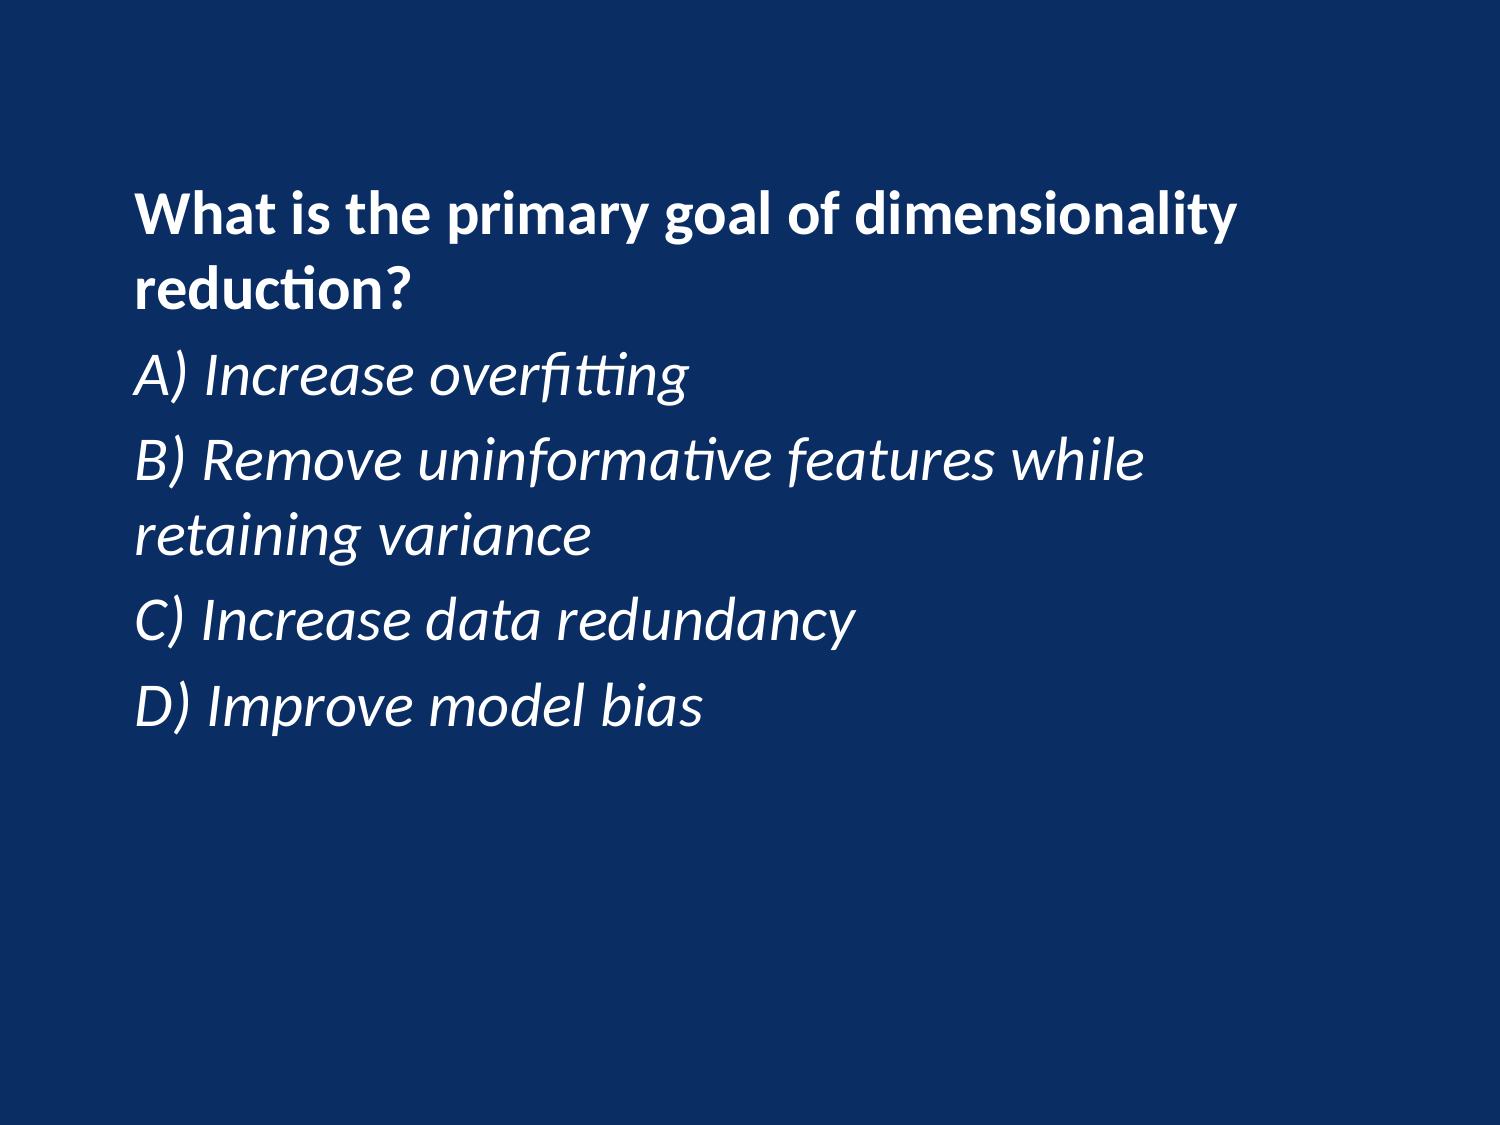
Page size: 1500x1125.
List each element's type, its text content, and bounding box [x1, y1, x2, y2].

text_box What is the primary goal of dimensionality reduction? A) Increase overfitting B) Remove uninformative features while retaining variance C) Increase data redundancy D) Improve model bias [119, 120, 1395, 746]
